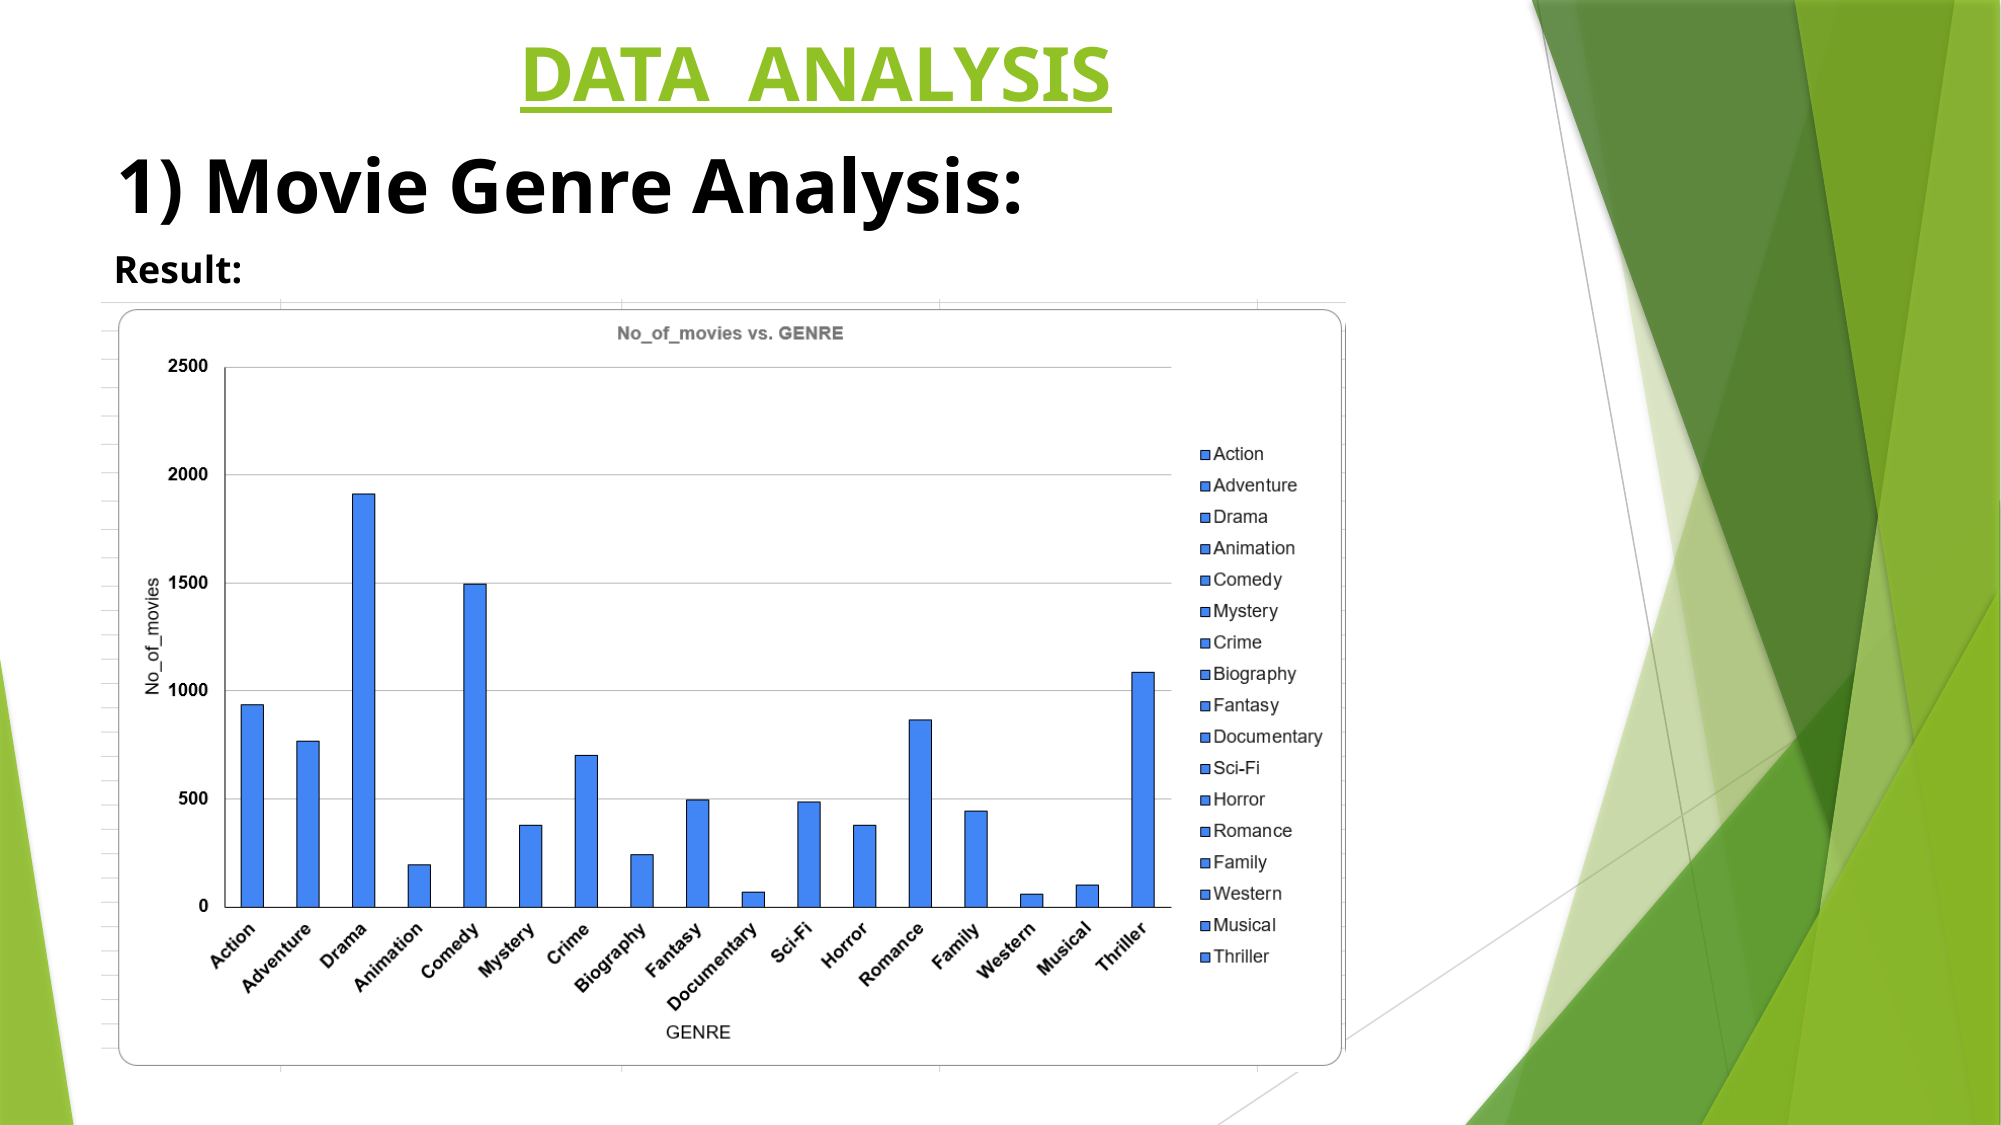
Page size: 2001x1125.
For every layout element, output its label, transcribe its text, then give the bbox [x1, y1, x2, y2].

text_box DATA ANALYSIS [504, 19, 1915, 131]
text_box Result: [98, 239, 258, 299]
picture [100, 299, 1347, 1073]
title 1) Movie Genre Analysis: [101, 130, 1512, 240]
